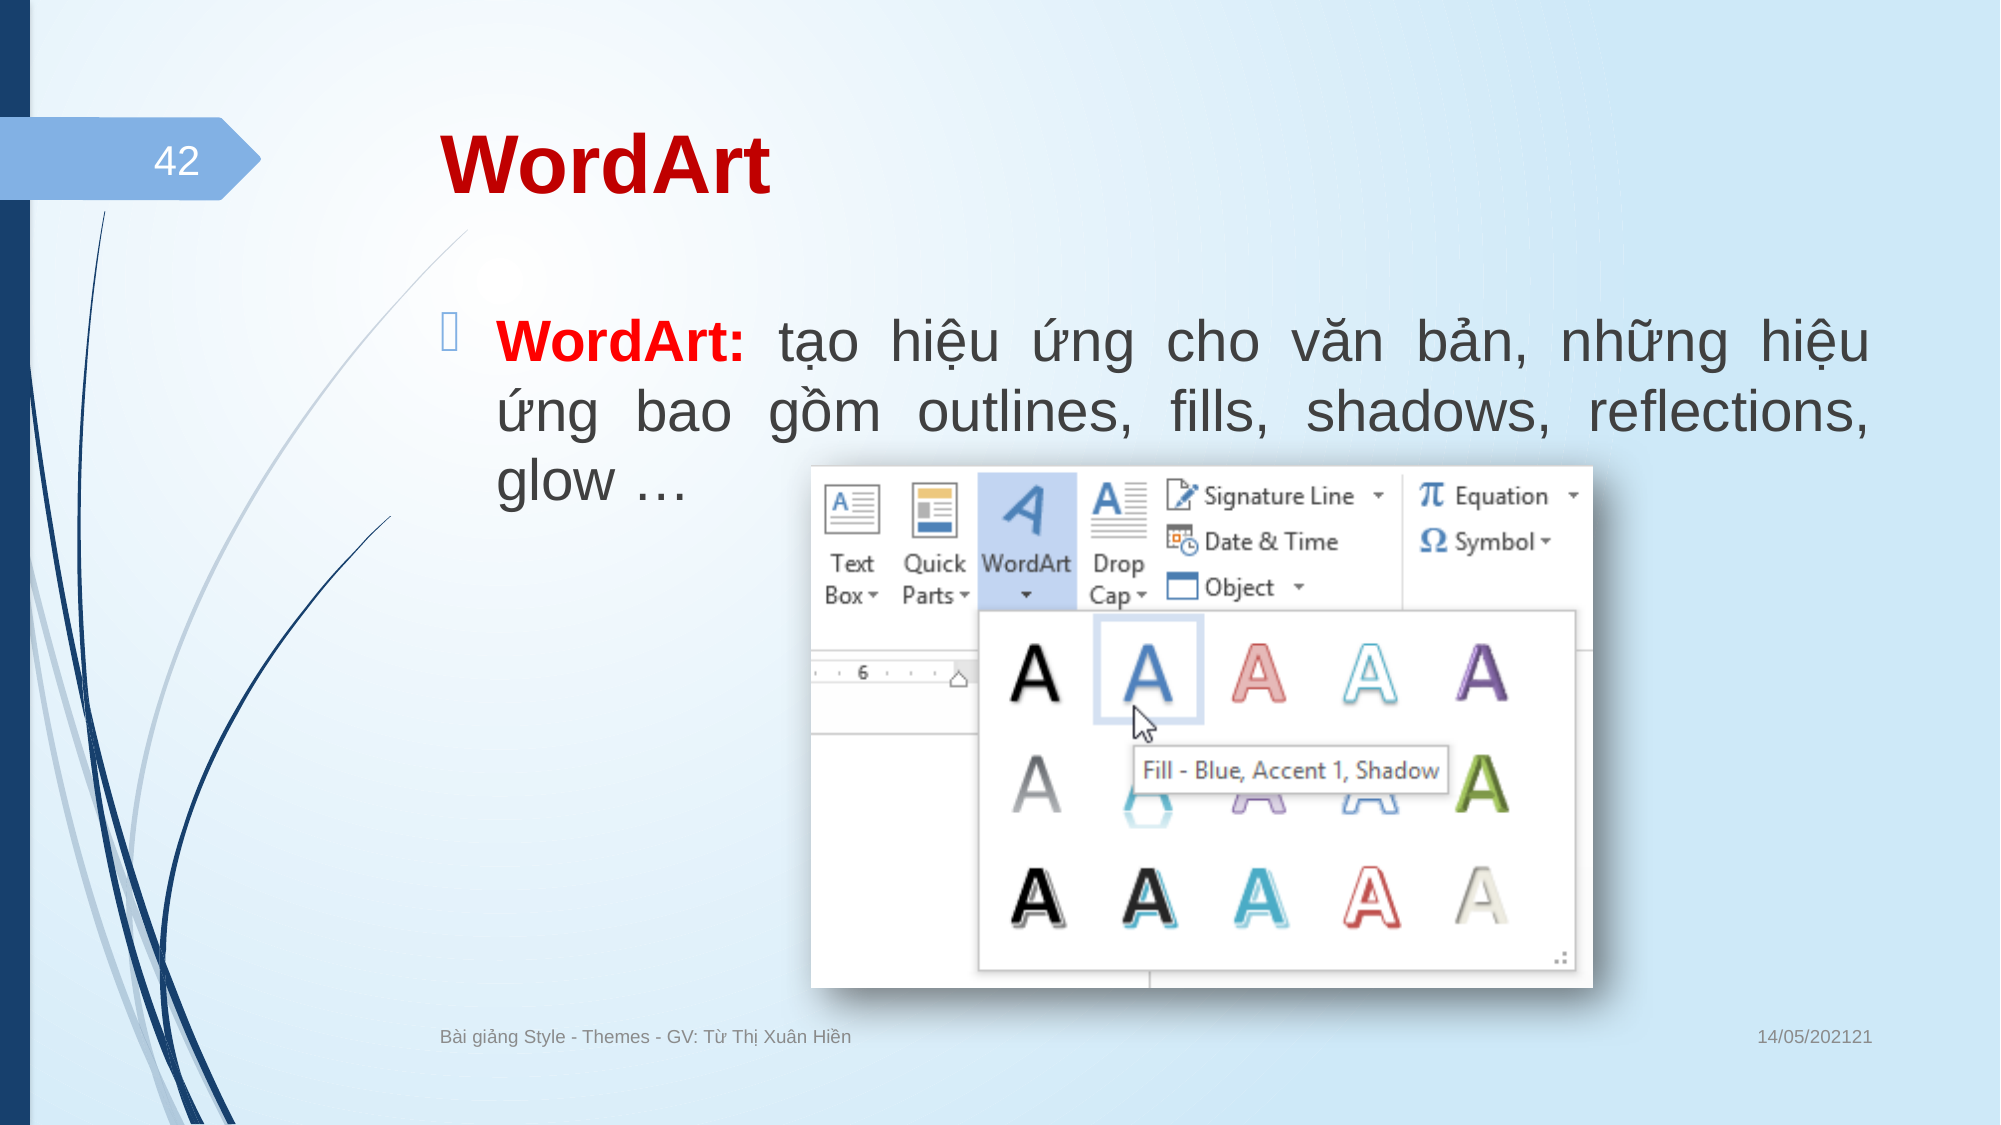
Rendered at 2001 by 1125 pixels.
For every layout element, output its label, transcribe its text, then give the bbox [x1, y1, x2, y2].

footer Bài giảng Style - Themes - GV: Từ Thị Xuân Hiền [424, 1006, 1675, 1067]
title WordArt [425, 102, 1888, 261]
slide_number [1699, 1005, 1888, 1067]
list WordArt: tạo hiệu ứng cho văn bản, những hiệu ứng bao gồm outlines, fills, shadows, reflections, glow … [424, 295, 1888, 970]
picture [811, 464, 1593, 988]
slide_number 42 [87, 129, 216, 190]
